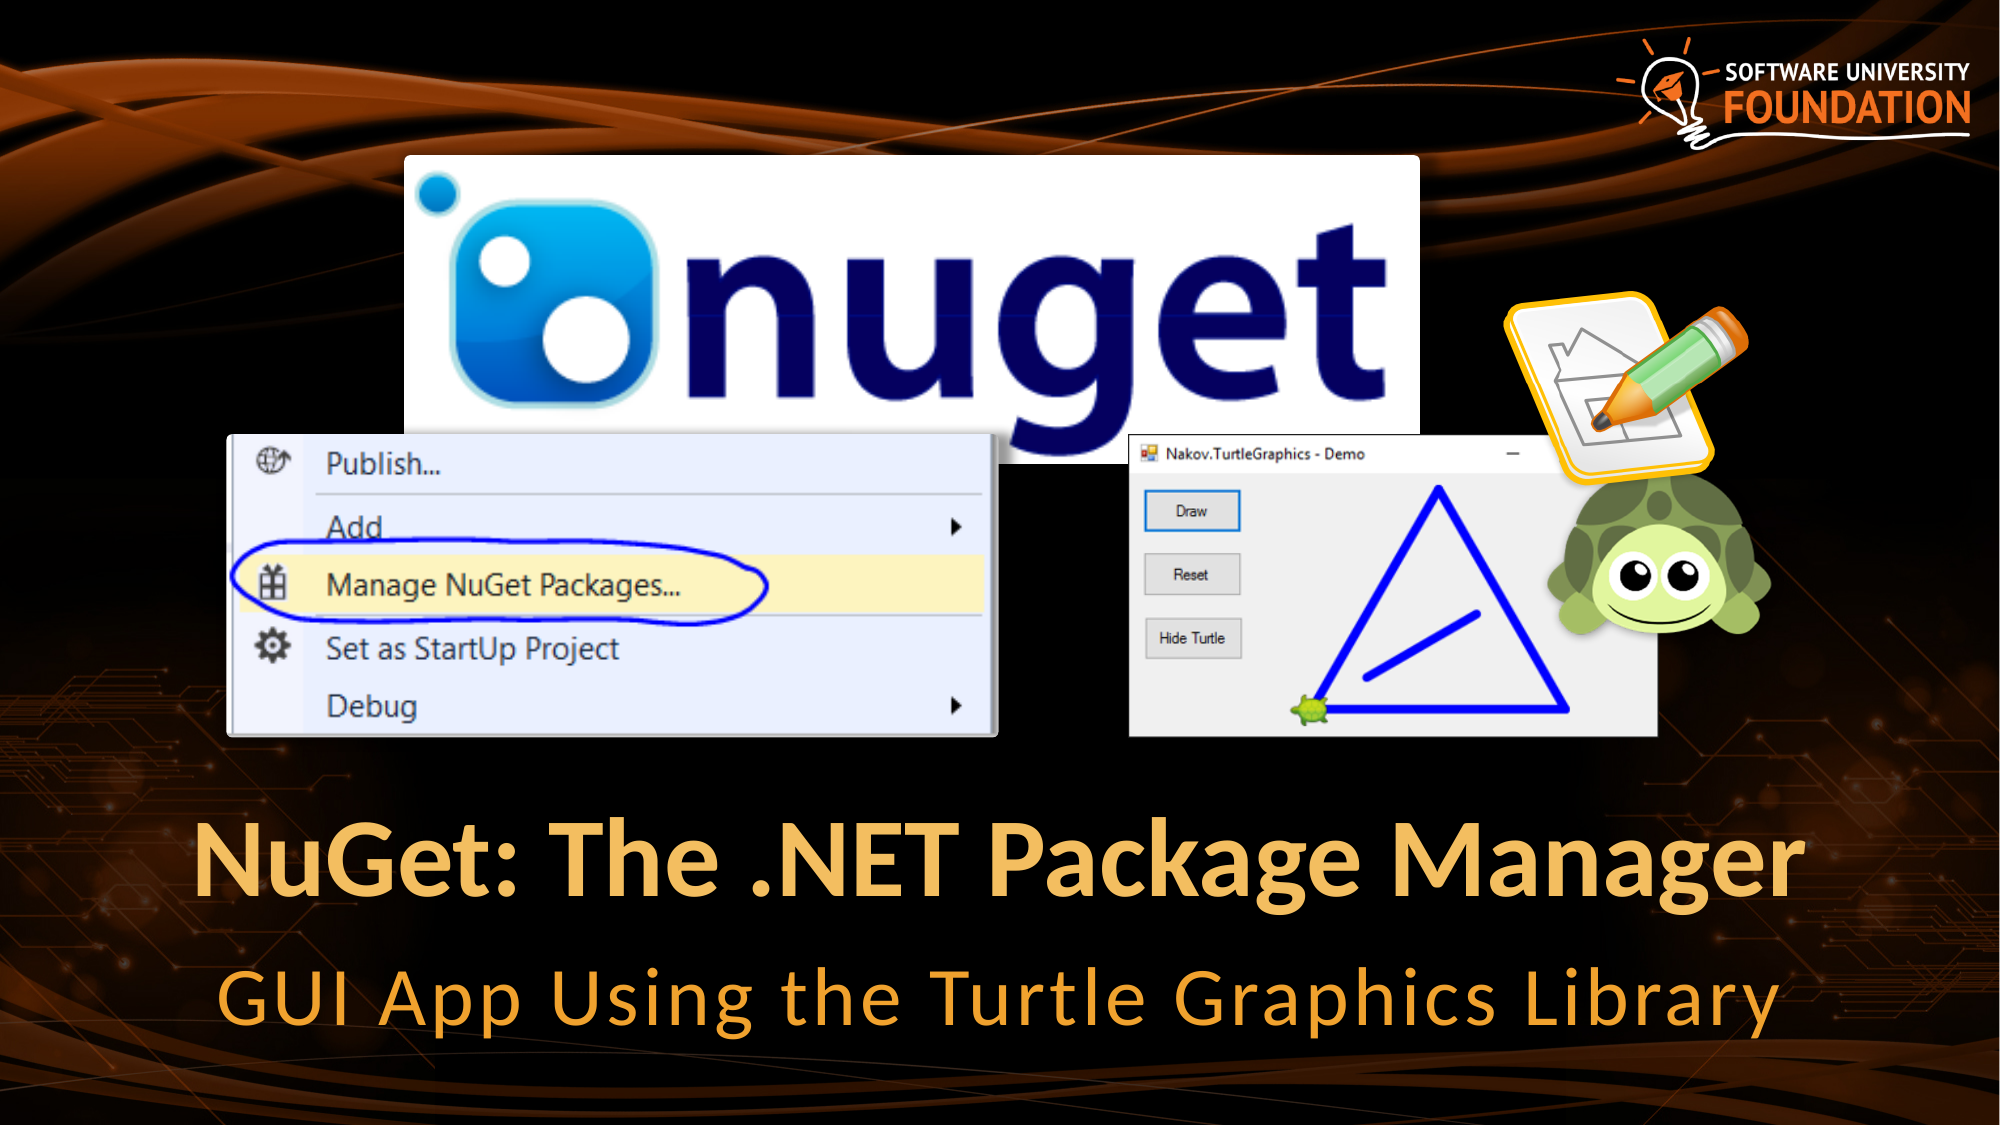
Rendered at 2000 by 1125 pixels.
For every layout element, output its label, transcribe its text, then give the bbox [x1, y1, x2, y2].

list GUI App Using the Turtle Graphics Library [149, 931, 1850, 1050]
title NuGet: The .NET Package Manager [149, 791, 1850, 927]
picture [0, 0, 2000, 1125]
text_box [226, 155, 1773, 738]
